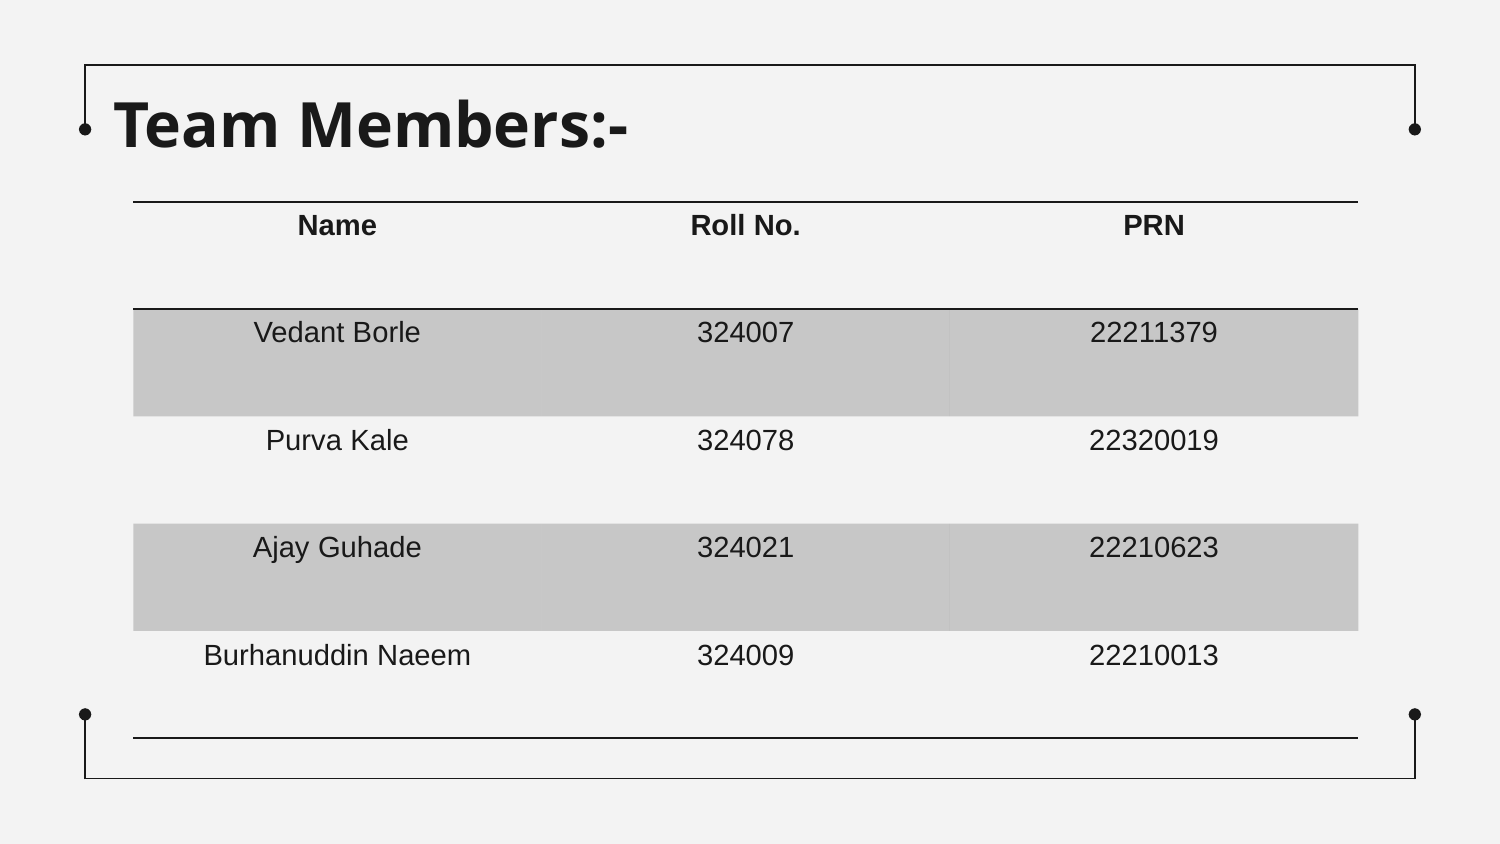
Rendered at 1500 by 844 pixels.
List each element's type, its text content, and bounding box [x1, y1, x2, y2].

table_cell Purva Kale [133, 416, 542, 524]
table_header Roll No. [542, 203, 950, 308]
table_cell 324009 [542, 631, 950, 737]
table_cell Vedant Borle [133, 310, 542, 416]
table_cell Burhanuddin Naeem [133, 631, 542, 737]
table_cell 324007 [542, 310, 950, 416]
table_cell Ajay Guhade [133, 524, 542, 631]
table_cell 324078 [542, 416, 950, 524]
table_cell 324021 [542, 524, 950, 631]
title Team Members:- [98, 80, 712, 175]
table_cell 22211379 [950, 310, 1358, 416]
table_cell 22210013 [950, 631, 1358, 737]
table_cell 22210623 [950, 524, 1358, 631]
table_header Name [133, 203, 542, 308]
table_cell 22320019 [950, 416, 1358, 524]
table_header PRN [950, 203, 1358, 308]
